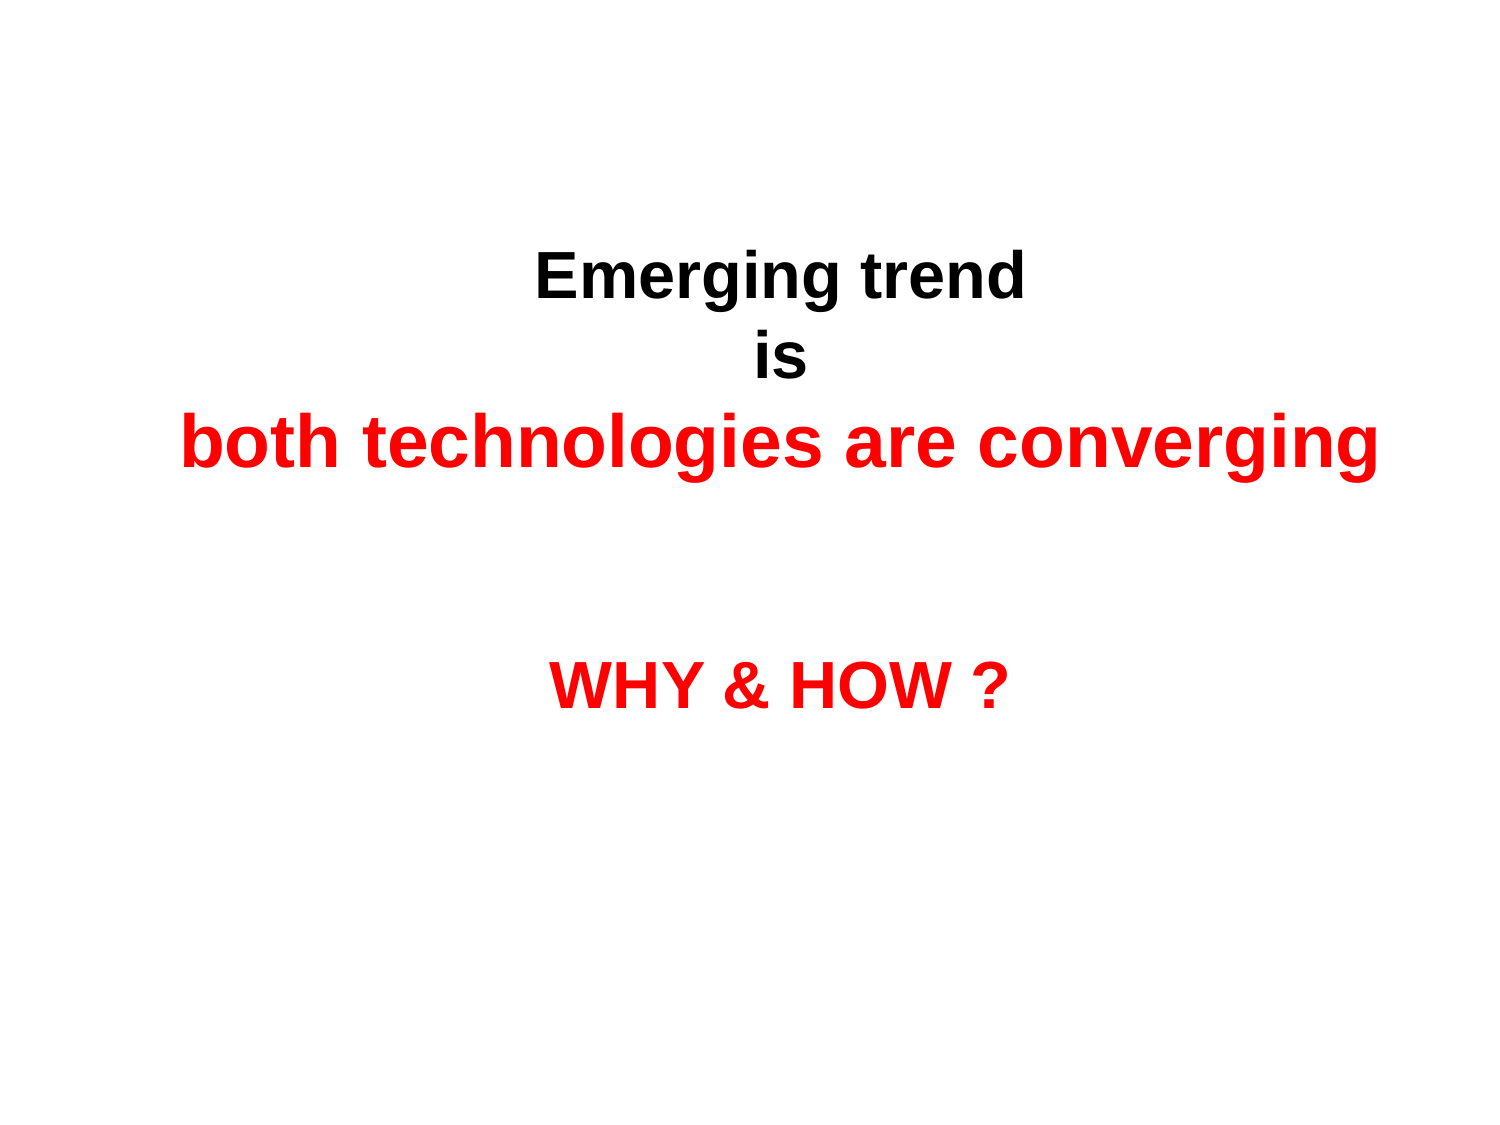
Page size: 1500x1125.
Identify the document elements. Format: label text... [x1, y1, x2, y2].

text_box Emerging trend is both technologies are converging WHY & HOW ? [62, 224, 1500, 810]
